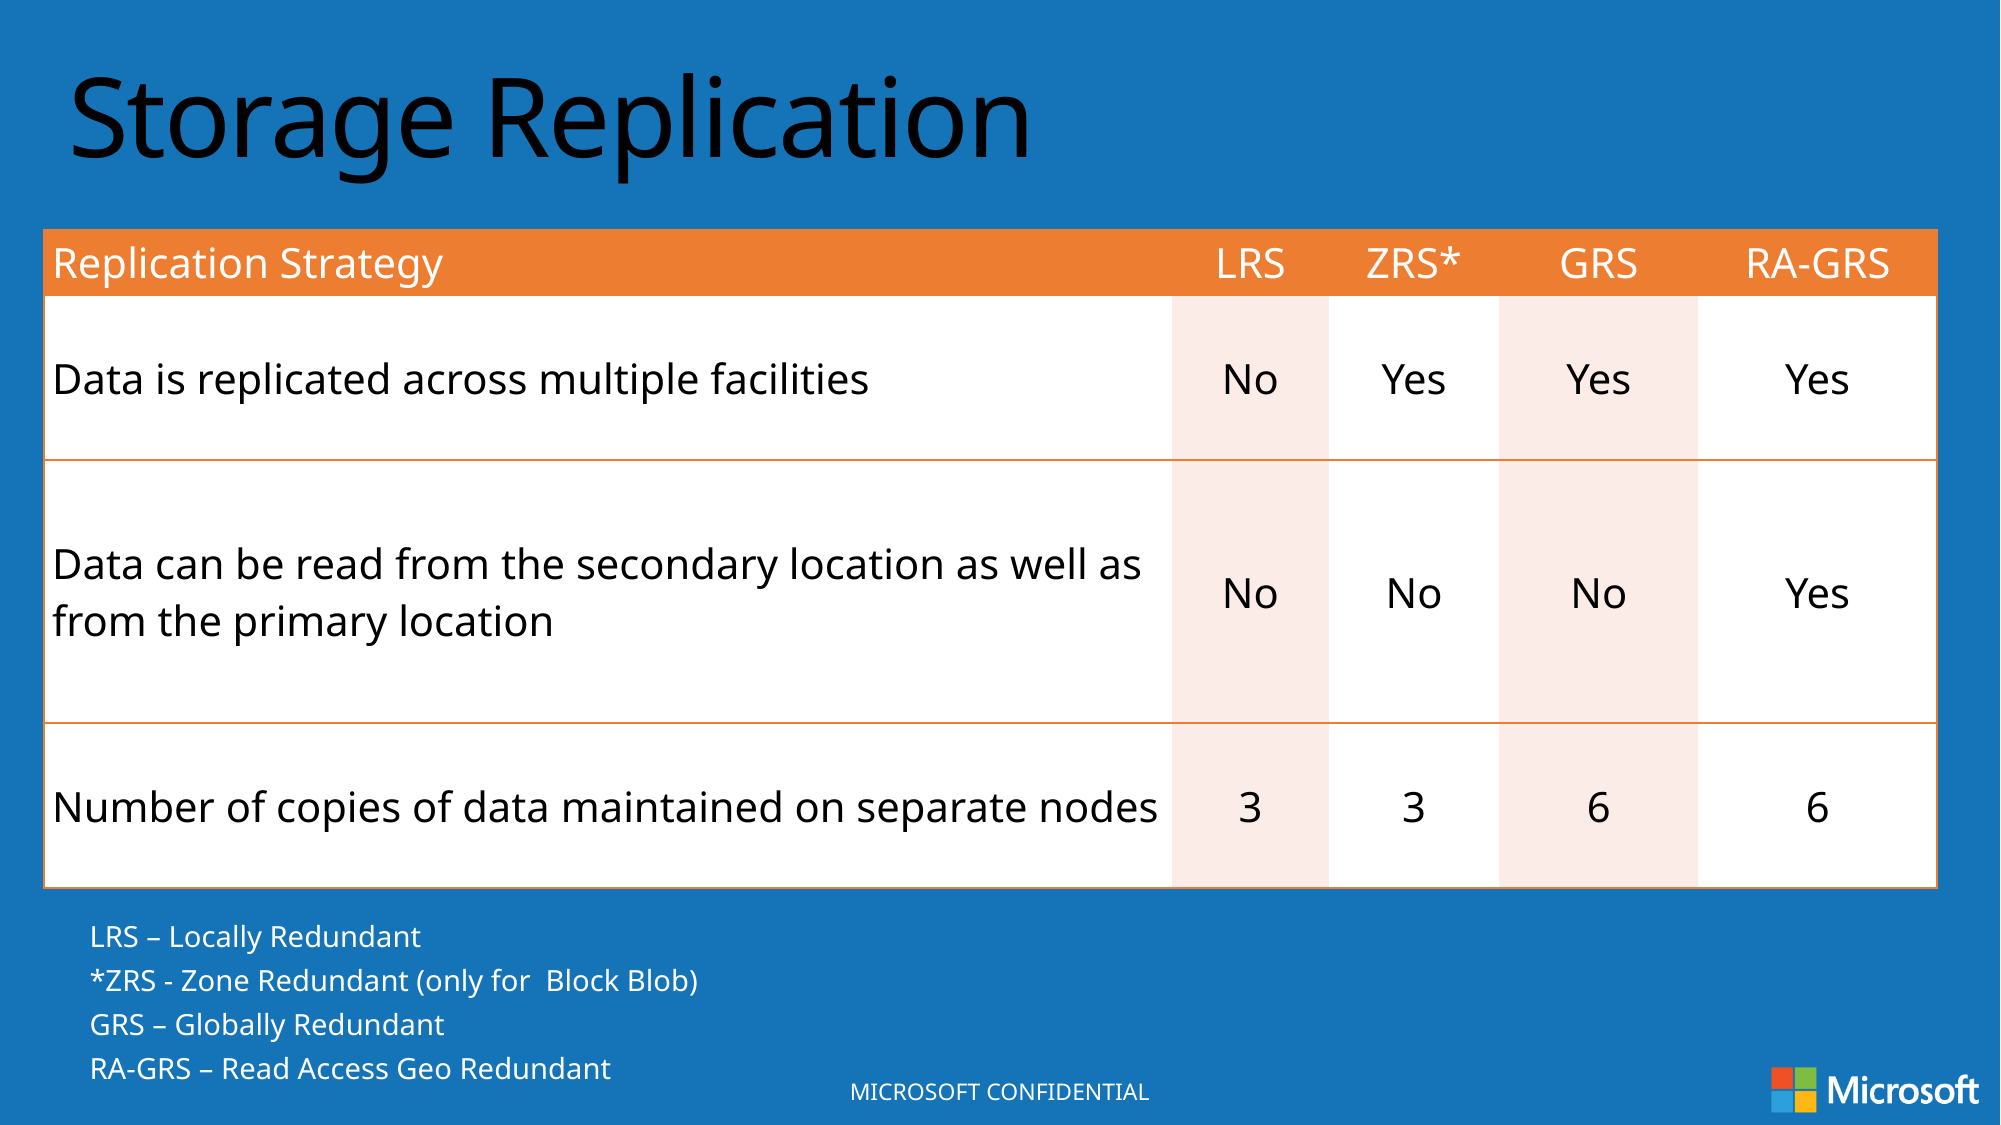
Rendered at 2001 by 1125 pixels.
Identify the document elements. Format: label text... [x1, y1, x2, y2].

table_cell Data can be read from the secondary location as well as from the primary location [45, 461, 1172, 722]
title Storage Replication [44, 47, 1938, 196]
table_header RA-GRS [1698, 230, 1936, 295]
text_box LRS – Locally Redundant *ZRS - Zone Redundant (only for Block Blob) GRS – Globally Redundant RA-GRS – Read Access Geo Redundant [59, 898, 1245, 1110]
table_cell 6 [1698, 724, 1936, 887]
table_header GRS [1499, 230, 1698, 295]
table_cell Yes [1698, 296, 1936, 459]
table_cell Yes [1698, 461, 1936, 722]
table_header Replication Strategy [45, 230, 1172, 295]
table_cell 3 [1172, 724, 1329, 887]
table_cell Yes [1499, 296, 1698, 459]
table_cell No [1172, 296, 1329, 459]
table_cell Data is replicated across multiple facilities [45, 296, 1172, 459]
table_cell No [1172, 461, 1329, 722]
picture [1770, 1066, 1980, 1113]
table_cell Number of copies of data maintained on separate nodes [45, 724, 1172, 887]
table_cell No [1329, 461, 1499, 722]
table_header ZRS* [1329, 230, 1499, 295]
table_cell No [1499, 461, 1698, 722]
table_cell Yes [1329, 296, 1499, 459]
table_cell 6 [1499, 724, 1698, 887]
table_header LRS [1172, 230, 1329, 295]
table_cell 3 [1329, 724, 1499, 887]
